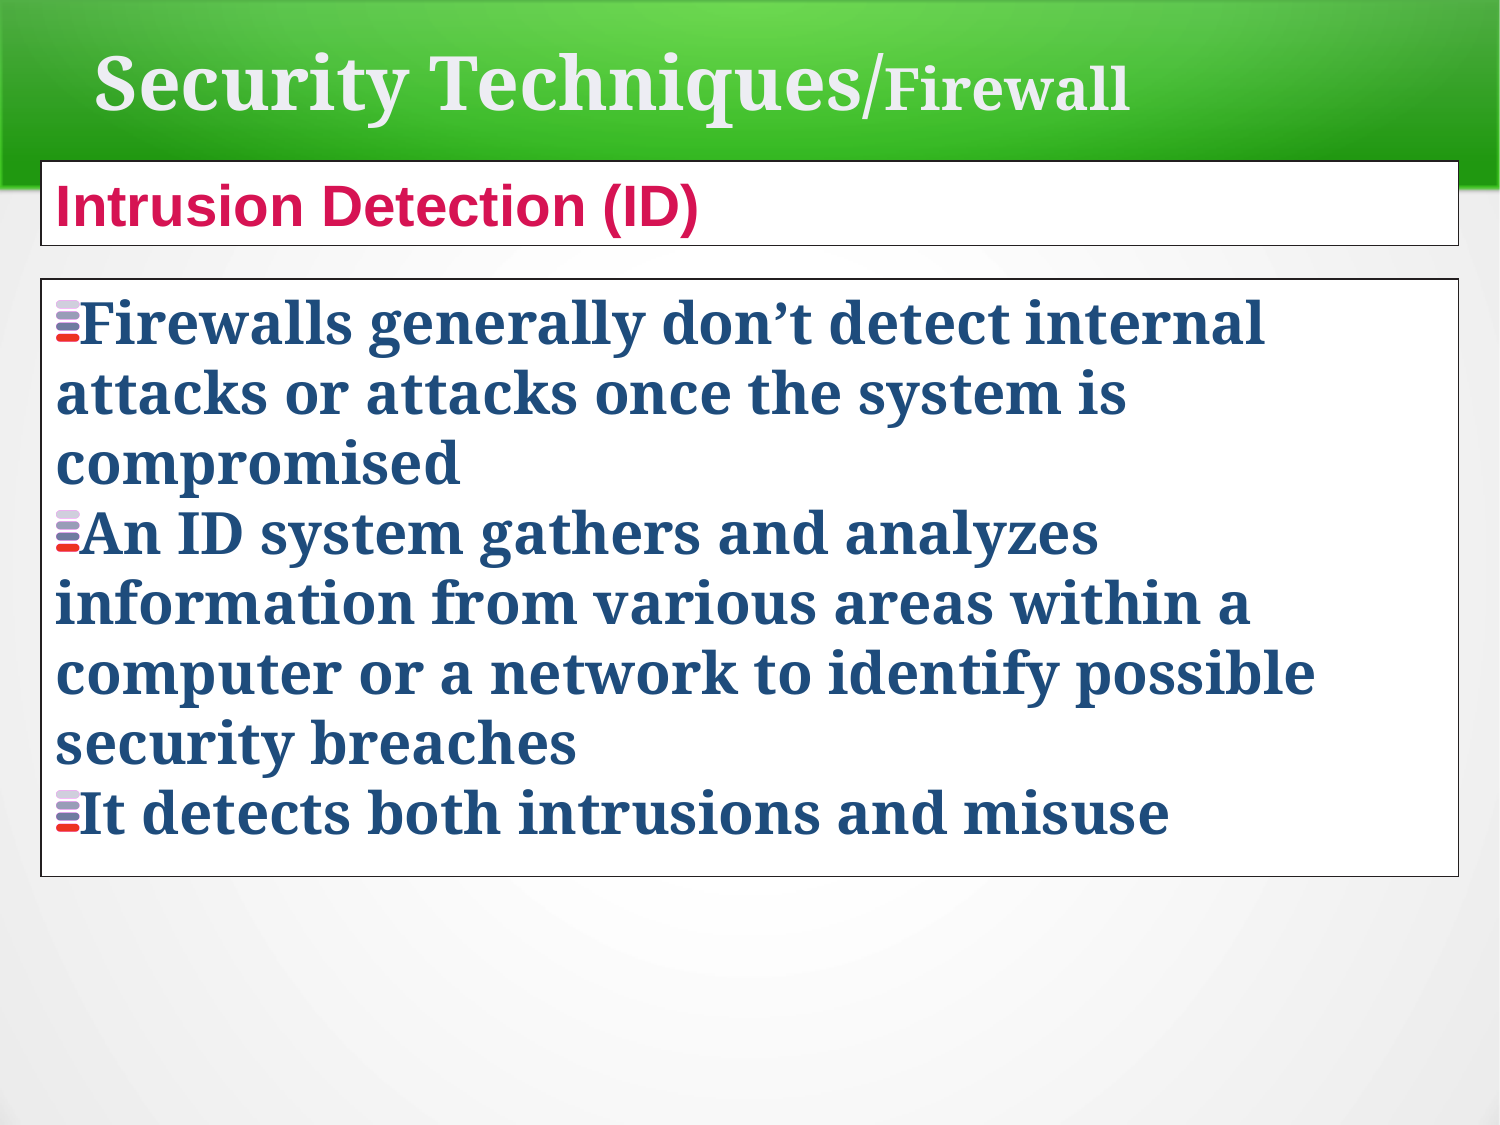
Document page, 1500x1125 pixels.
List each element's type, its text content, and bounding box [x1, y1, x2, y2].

picture [0, 0, 1500, 1125]
text_box Firewalls generally don’t detect internal attacks or attacks once the system is compromised An ID system gathers and analyzes information from various areas within a computer or a network to identify possible security breaches It detects both intrusions and misuse [41, 278, 1459, 877]
text_box Intrusion Detection (ID) [41, 160, 1459, 246]
text_box Security Techniques/Firewall [64, 16, 1441, 145]
